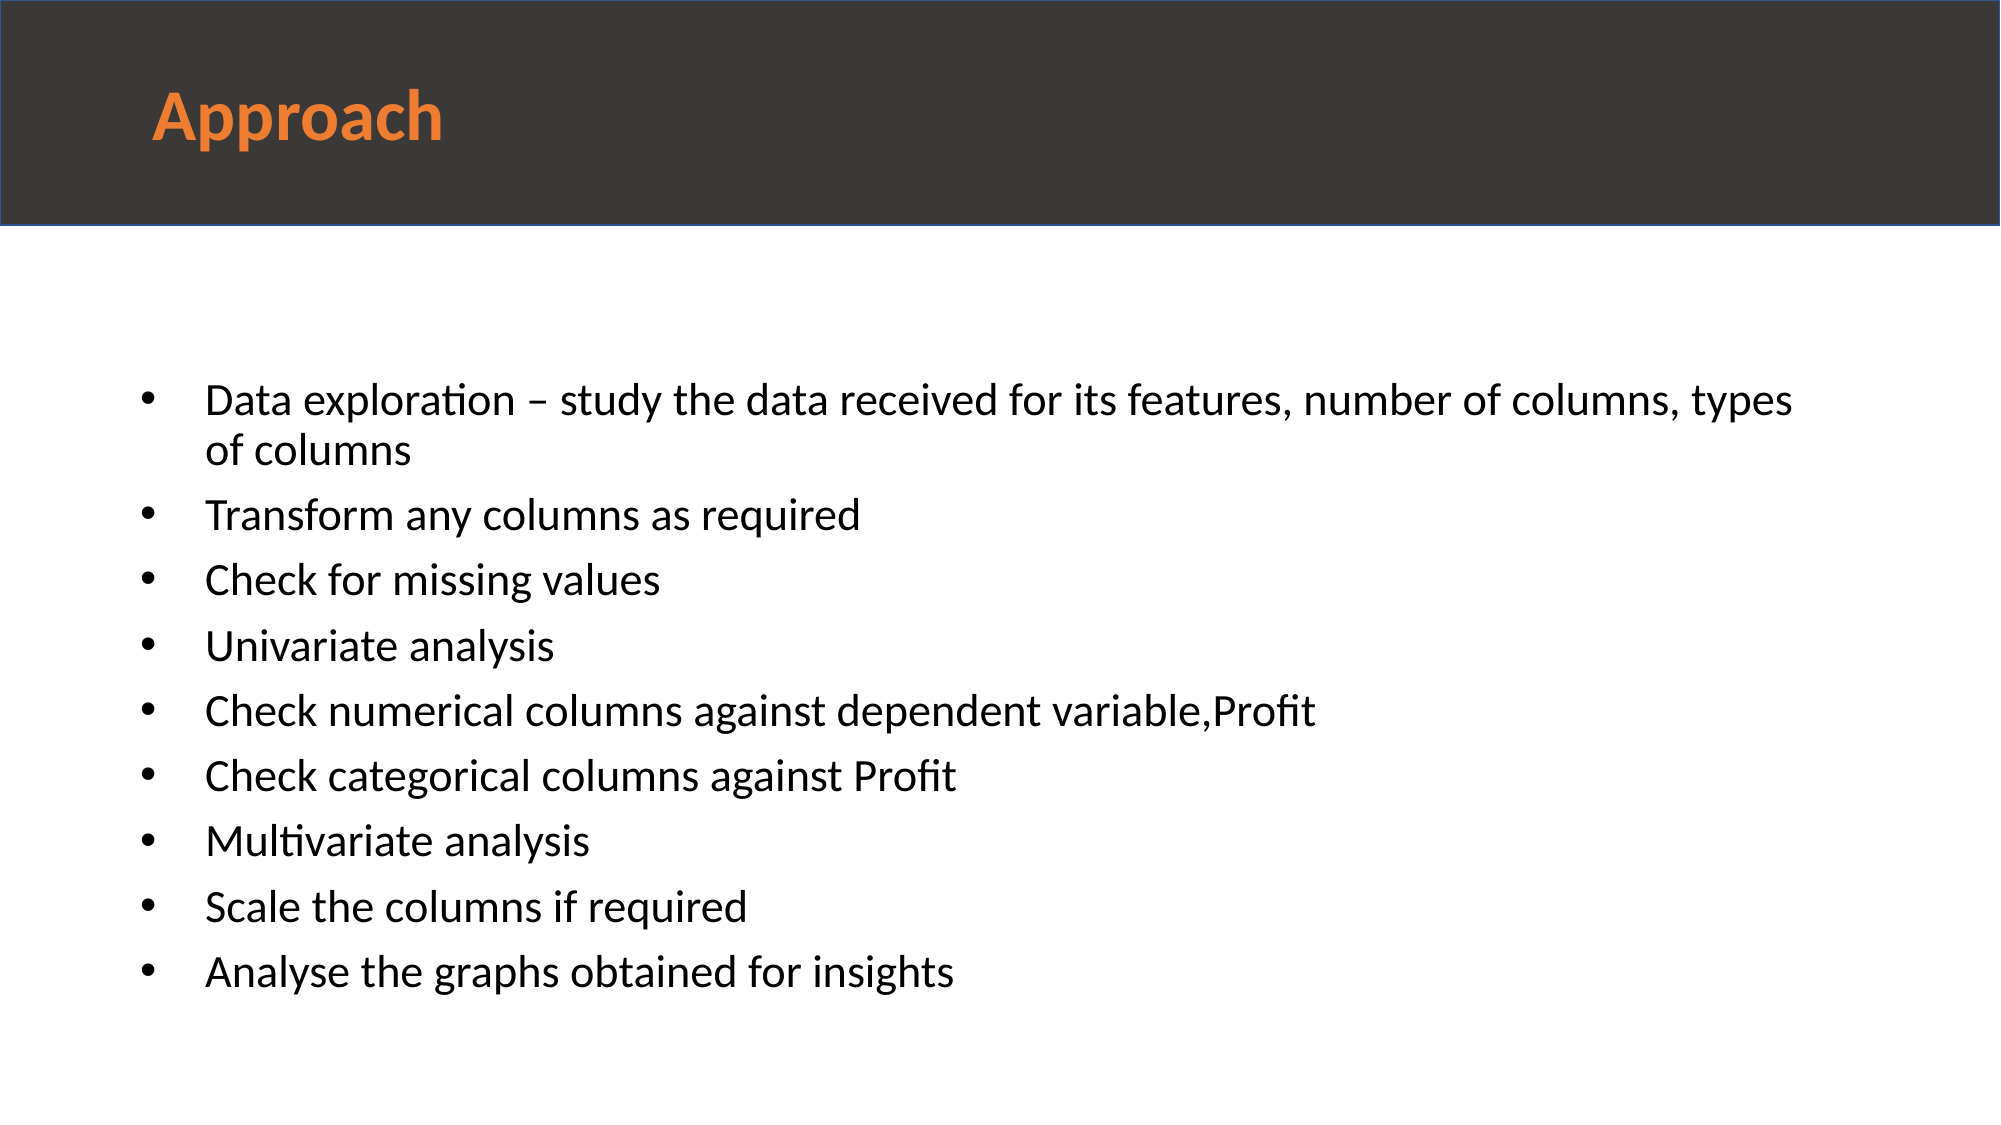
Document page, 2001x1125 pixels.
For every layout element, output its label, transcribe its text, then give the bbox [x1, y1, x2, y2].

text_box [0, 0, 2000, 226]
title Approach [137, 7, 1863, 225]
list Data exploration – study the data received for its features, number of columns, types of columns Transform any columns as required Check for missing values Univariate analysis Check numerical columns against dependent variable,Profit Check categorical columns against Profit Multivariate analysis Scale the columns if required Analyse the graphs obtained for insights [125, 297, 1850, 1012]
